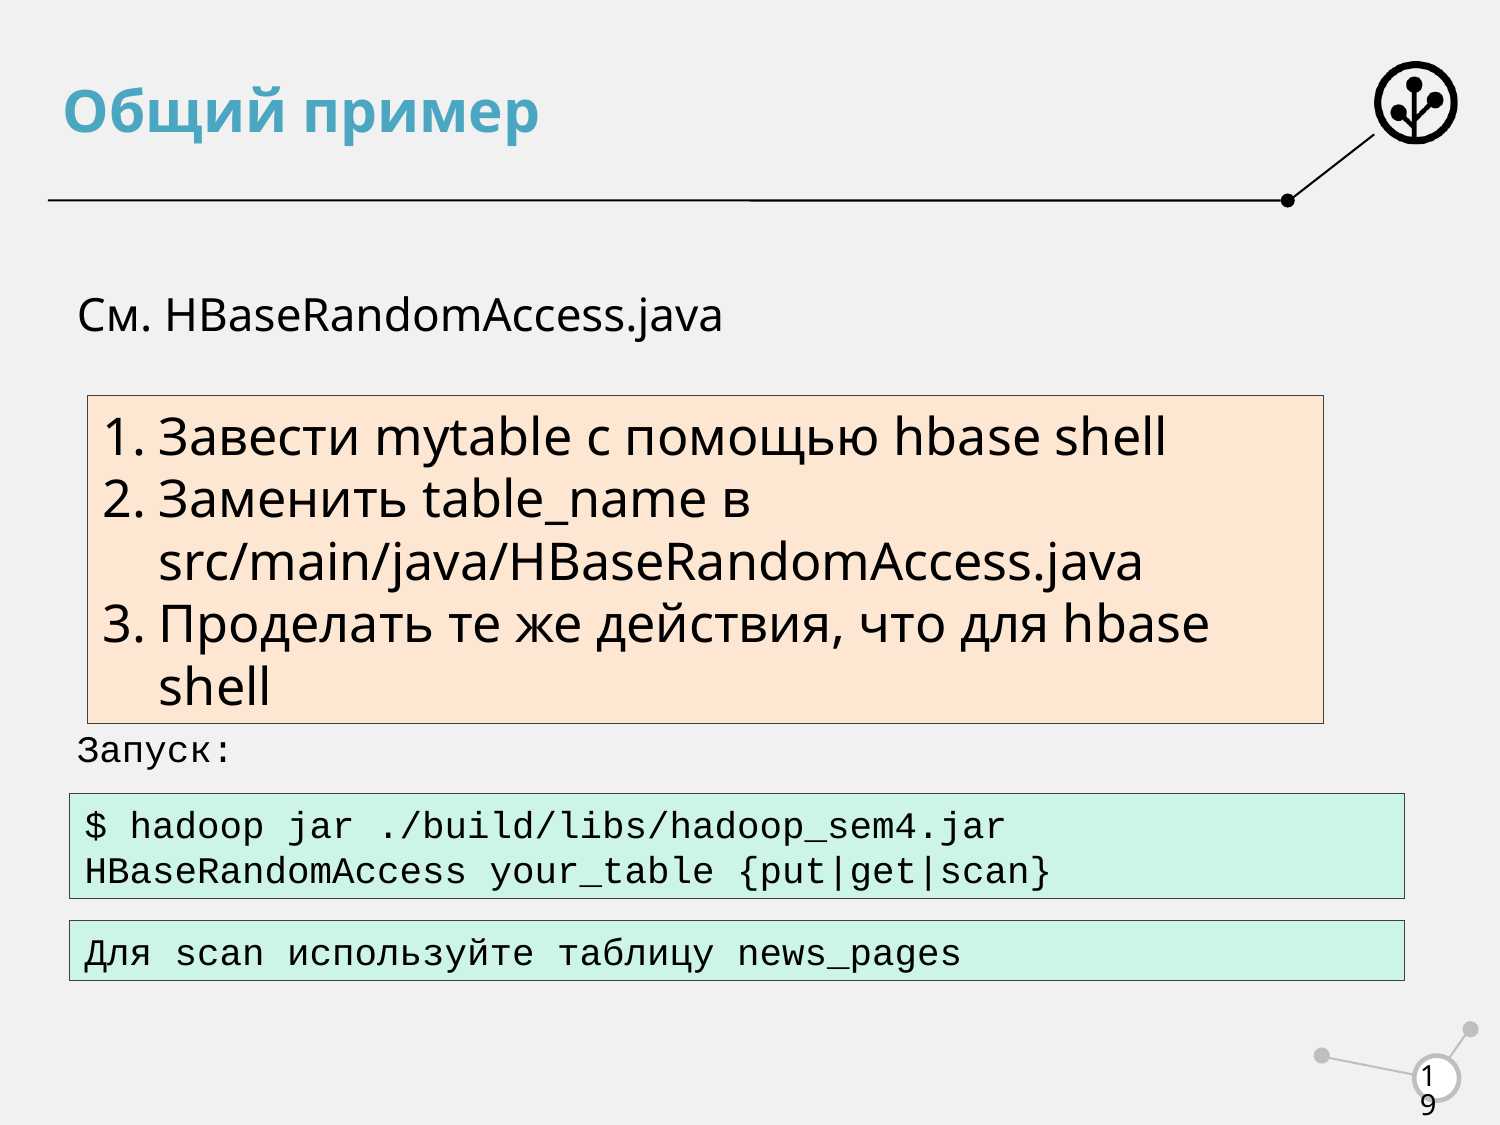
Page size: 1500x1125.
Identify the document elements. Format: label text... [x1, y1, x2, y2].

text_box См. HBaseRandomAccess.java [62, 277, 1040, 348]
title Общий пример [47, 42, 1281, 185]
text_box Завести mytable с помощью hbase shell Заменить table_name в src/main/java/HBaseRandomAccess.java Проделать те же действия, что для hbase shell [87, 395, 1324, 724]
picture [1363, 24, 1464, 185]
text_box Для scan используйте таблицу news_pages [69, 920, 1405, 981]
text_box $ hadoop jar ./build/libs/hadoop_sem4.jar HBaseRandomAccess your_table {put|get|scan} [69, 793, 1405, 899]
text_box Запуск: [62, 717, 1233, 778]
slide_number 19 [1404, 1047, 1468, 1108]
